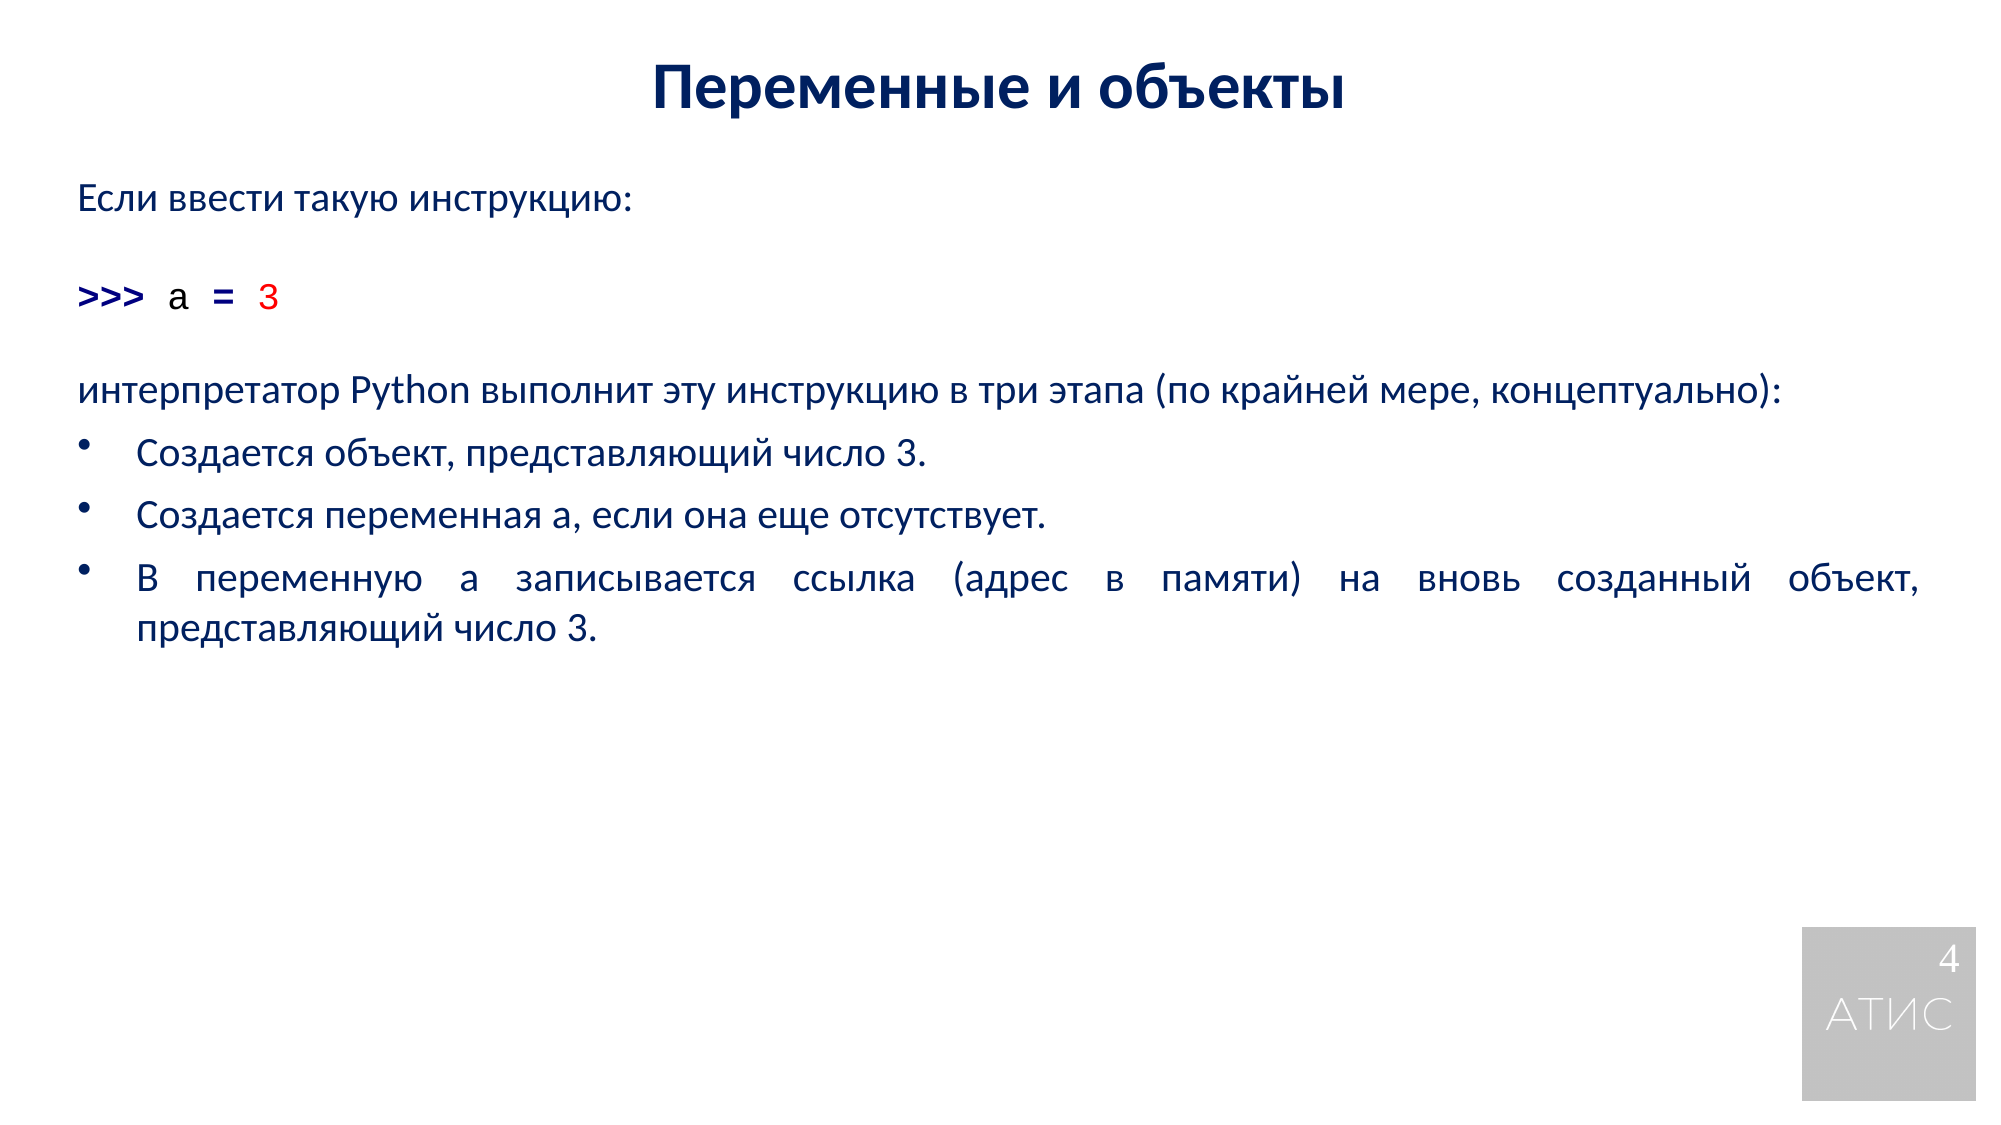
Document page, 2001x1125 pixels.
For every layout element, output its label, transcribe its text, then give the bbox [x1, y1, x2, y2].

picture [1802, 927, 1976, 1101]
text_box Если ввести такую инструкцию: >>> a = 3 интерпретатор Python выполнит эту инструкцию в три этапа (по крайней мере, концептуально): Создается объект, представляющий число 3. Создается переменная a, если она еще отсутствует. В переменную a записывается ссылка (адрес в памяти) на вновь созданный объект, представляющий число 3. [62, 162, 1936, 1097]
title Переменные и объекты [0, 34, 2000, 149]
